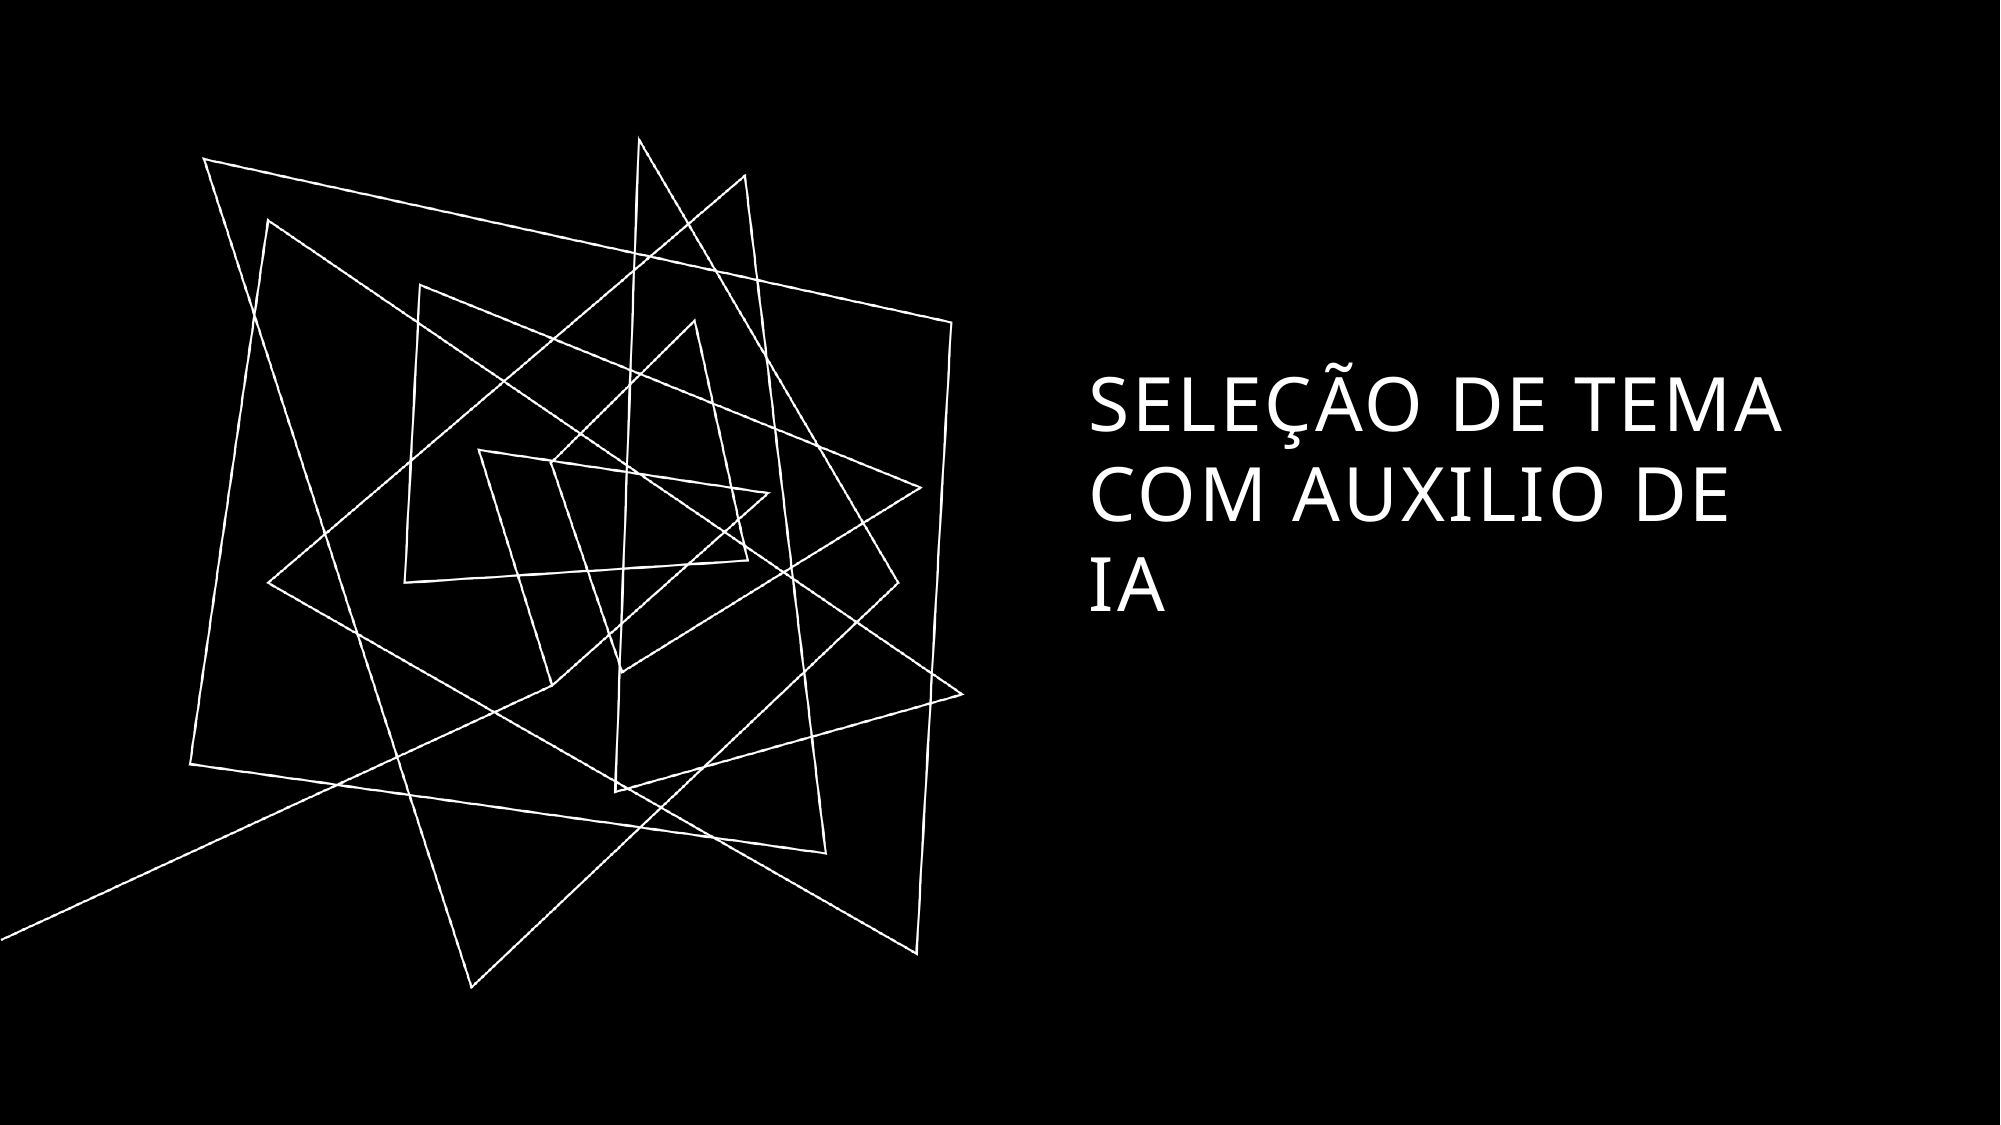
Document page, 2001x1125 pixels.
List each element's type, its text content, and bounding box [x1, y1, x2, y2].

title Seleção de tema com auxilio de ia [1073, 66, 1833, 634]
picture [0, 135, 965, 989]
